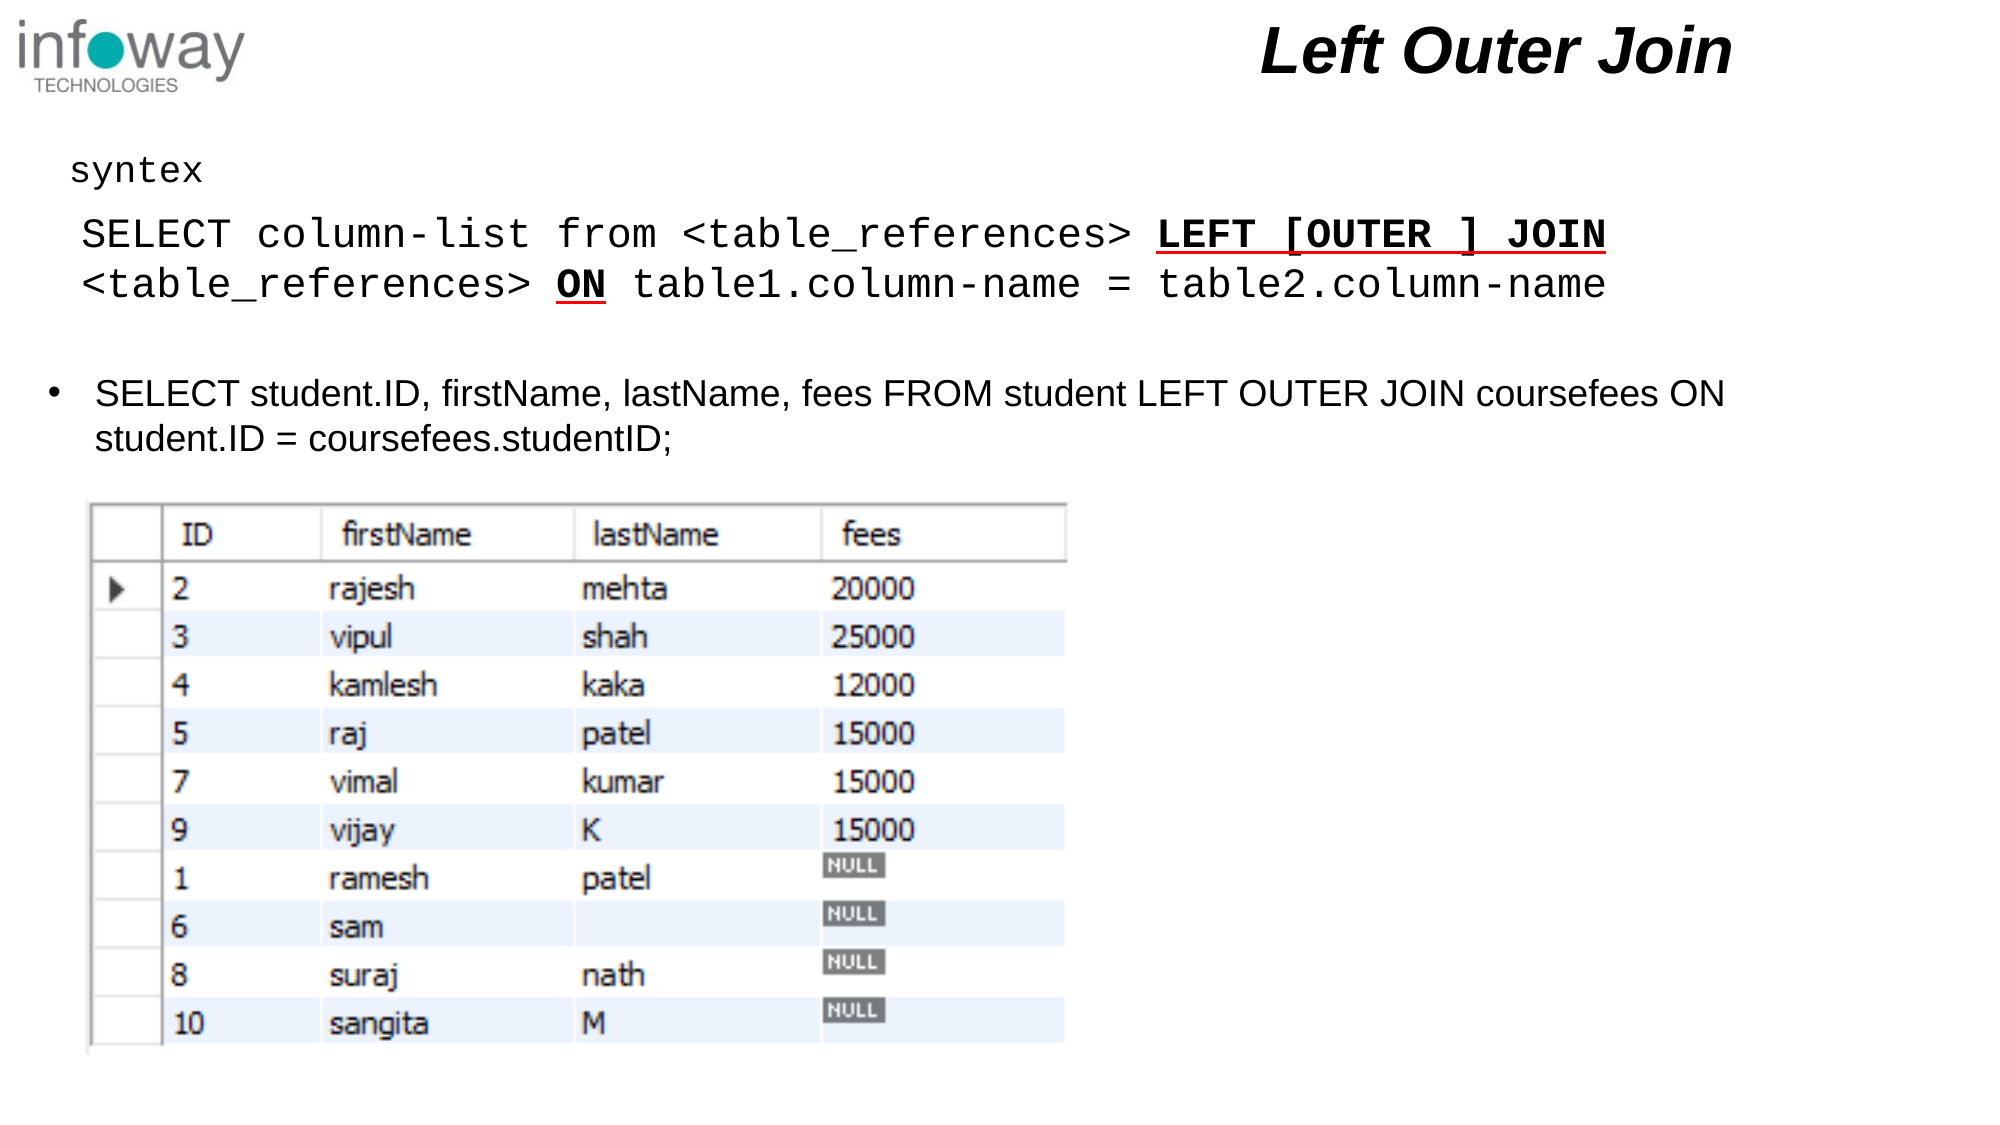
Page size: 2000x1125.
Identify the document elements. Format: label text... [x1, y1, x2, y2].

text_box SELECT column-list from <table_references> LEFT [OUTER ] JOIN <table_references> ON table1.column-name = table2.column-name [66, 198, 1945, 313]
picture [85, 501, 1071, 1055]
text_box syntex [54, 137, 219, 197]
picture [19, 18, 245, 93]
text_box SELECT student.ID, firstName, lastName, fees FROM student LEFT OUTER JOIN coursefees ON student.ID = coursefees.studentID; [33, 361, 1911, 467]
text_box Left Outer Join [249, 0, 1750, 95]
